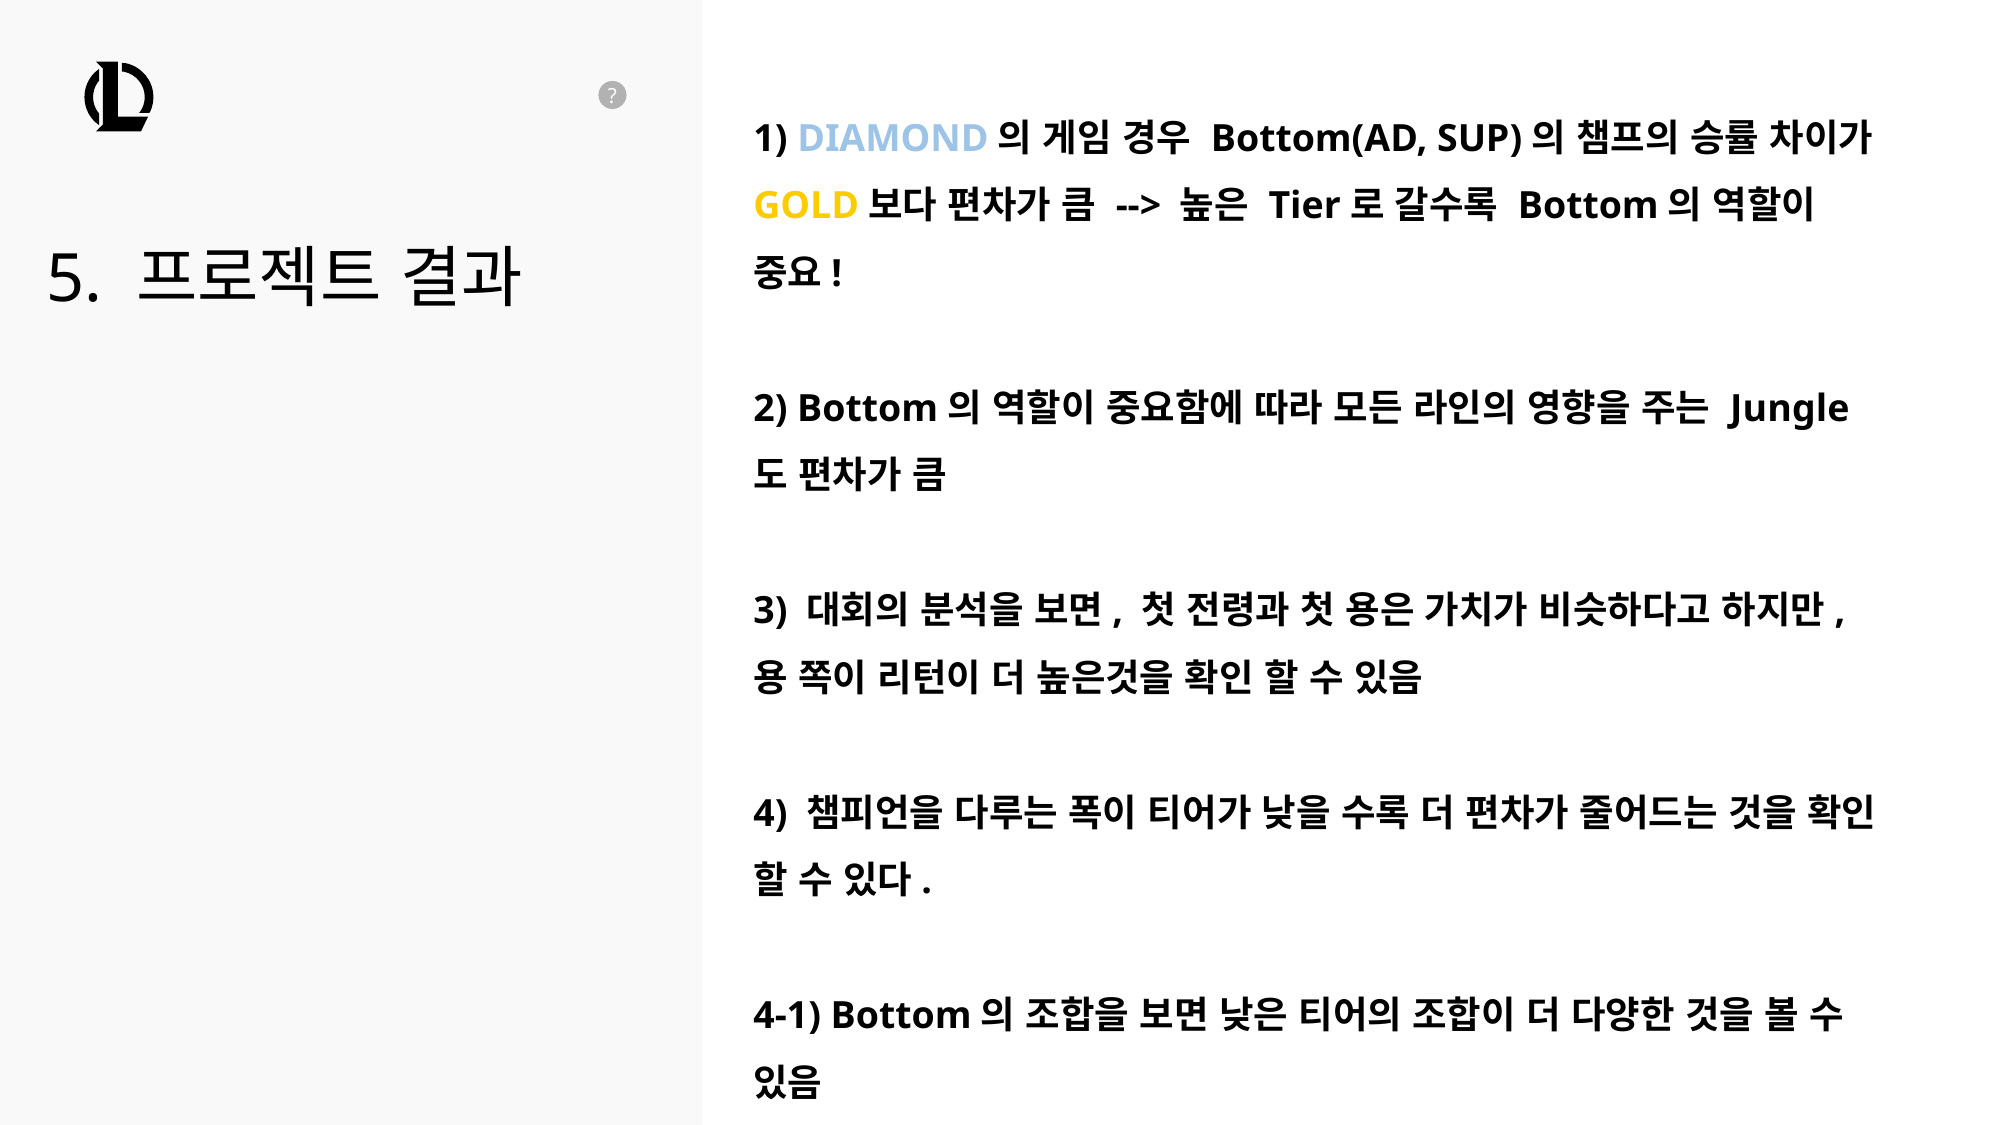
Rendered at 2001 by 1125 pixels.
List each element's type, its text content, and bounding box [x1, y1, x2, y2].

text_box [84, 61, 154, 132]
text_box 5. 프로젝트 결과 [31, 227, 703, 323]
text_box ? [597, 79, 628, 111]
text_box 1) DIAMOND의 게임 경우 Bottom(AD, SUP)의 챔프의 승률 차이가 GOLD보다 편차가 큼 --> 높은 Tier로 갈수록 Bottom의 역할이 중요! 2) Bottom의 역할이 중요함에 따라 모든 라인의 영향을 주는 Jungle도 편차가 큼 3) 대회의 분석을 보면, 첫 전령과 첫 용은 가치가 비슷하다고 하지만, 용 쪽이 리턴이 더 높은것을 확인 할 수 있음 4) 챔피언을 다루는 폭이 티어가 낮을 수록 더 편차가 줄어드는 것을 확인 할 수 있다. 4-1) Bottom의 조합을 보면 낮은 티어의 조합이 더 다양한 것을 볼 수 있음 [738, 83, 1904, 1112]
text_box [0, 0, 703, 1125]
